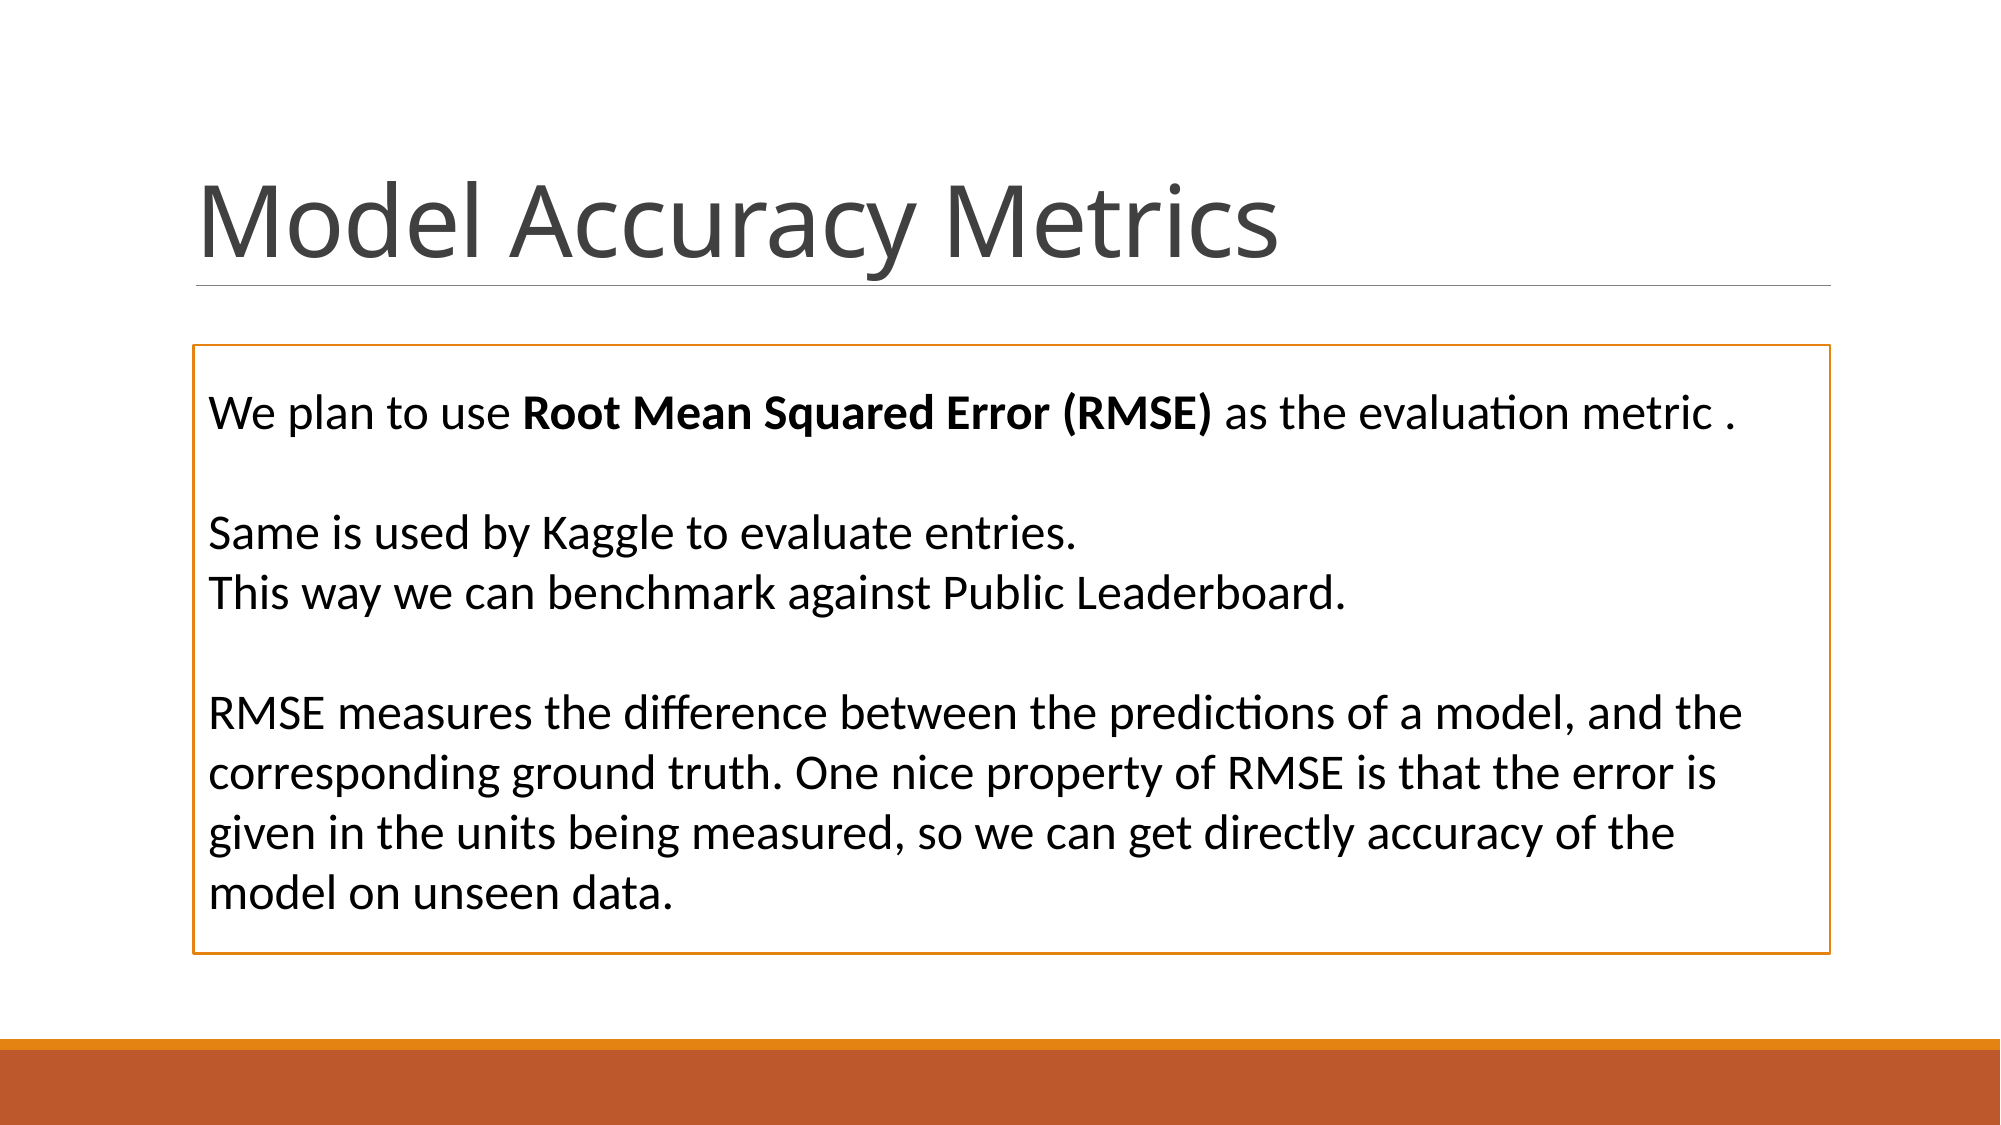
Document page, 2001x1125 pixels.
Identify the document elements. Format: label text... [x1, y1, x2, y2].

text_box We plan to use Root Mean Squared Error (RMSE) as the evaluation metric . Same is used by Kaggle to evaluate entries. This way we can benchmark against Public Leaderboard. RMSE measures the difference between the predictions of a model, and the corresponding ground truth. One nice property of RMSE is that the error is given in the units being measured, so we can get directly accuracy of the model on unseen data. [192, 344, 1831, 955]
title Model Accuracy Metrics [180, 47, 1830, 285]
